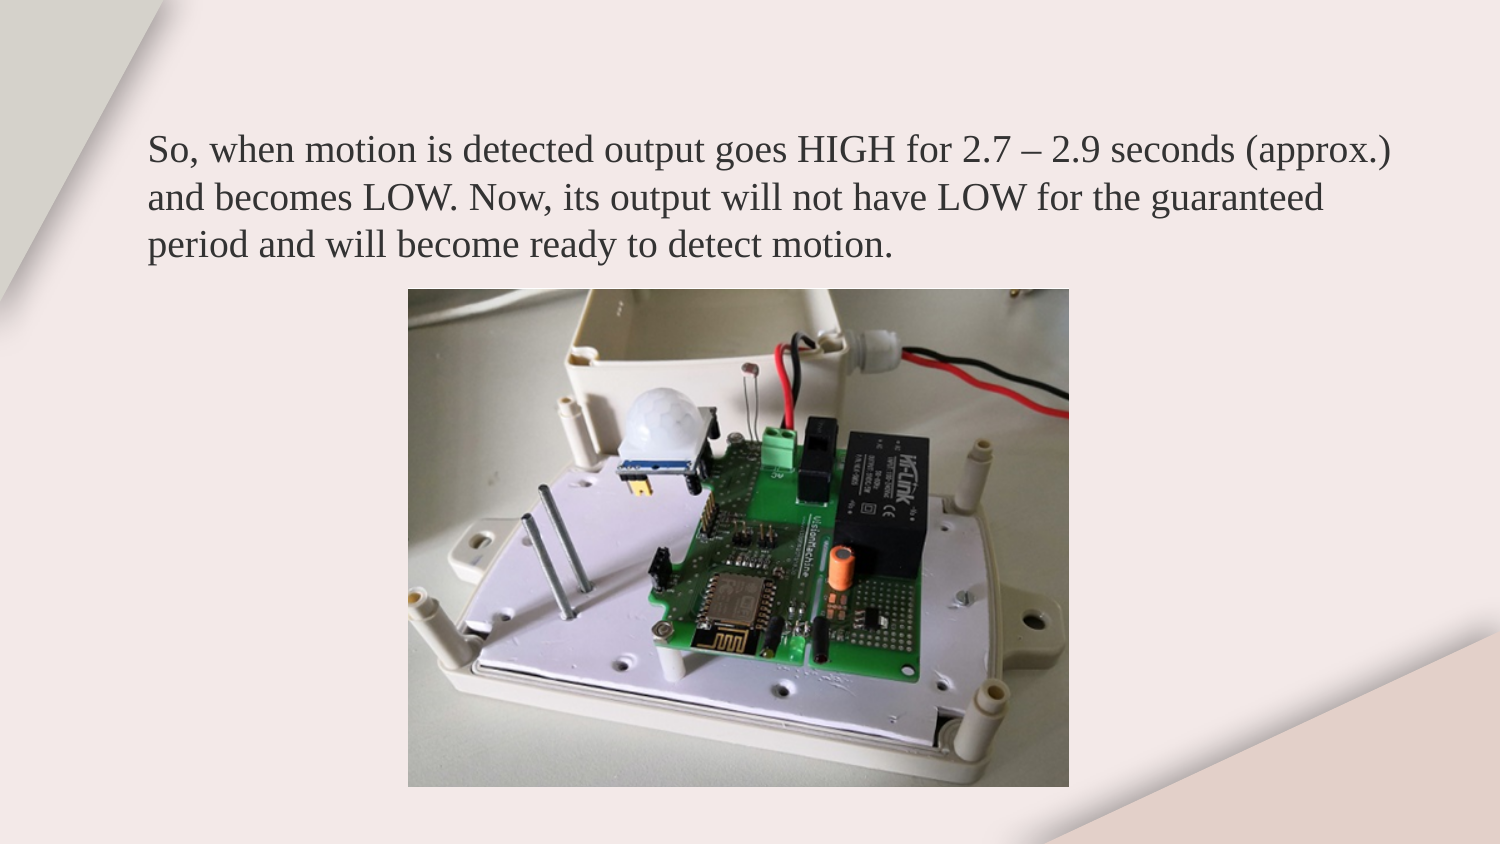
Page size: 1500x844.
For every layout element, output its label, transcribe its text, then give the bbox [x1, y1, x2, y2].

title So, when motion is detected output goes HIGH for 2.7 – 2.9 seconds (approx.) and becomes LOW. Now, its output will not have LOW for the guaranteed period and will become ready to detect motion. [132, 92, 1434, 297]
picture [408, 288, 1070, 787]
